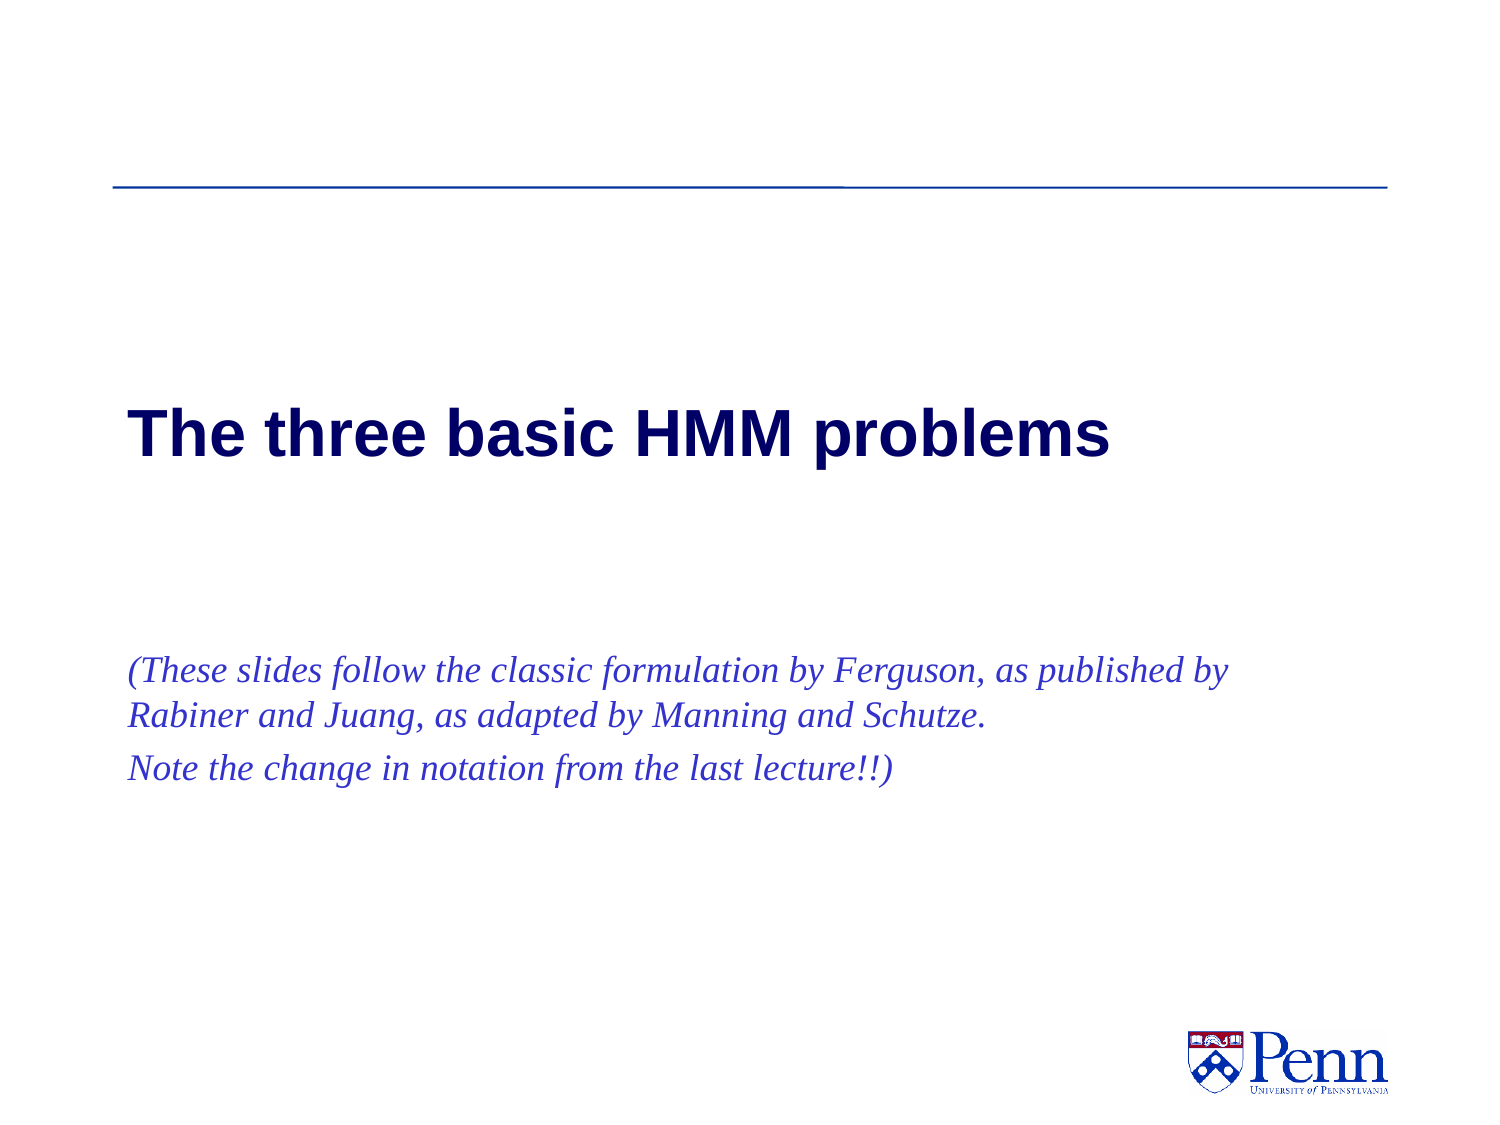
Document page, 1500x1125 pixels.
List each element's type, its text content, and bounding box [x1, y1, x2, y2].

picture [1187, 1029, 1388, 1095]
title The three basic HMM problems [112, 349, 1388, 591]
subtitle (These slides follow the classic formulation by Ferguson, as published by Rabiner and Juang, as adapted by Manning and Schutze. Note the change in notation from the last lecture!!) [112, 637, 1275, 925]
